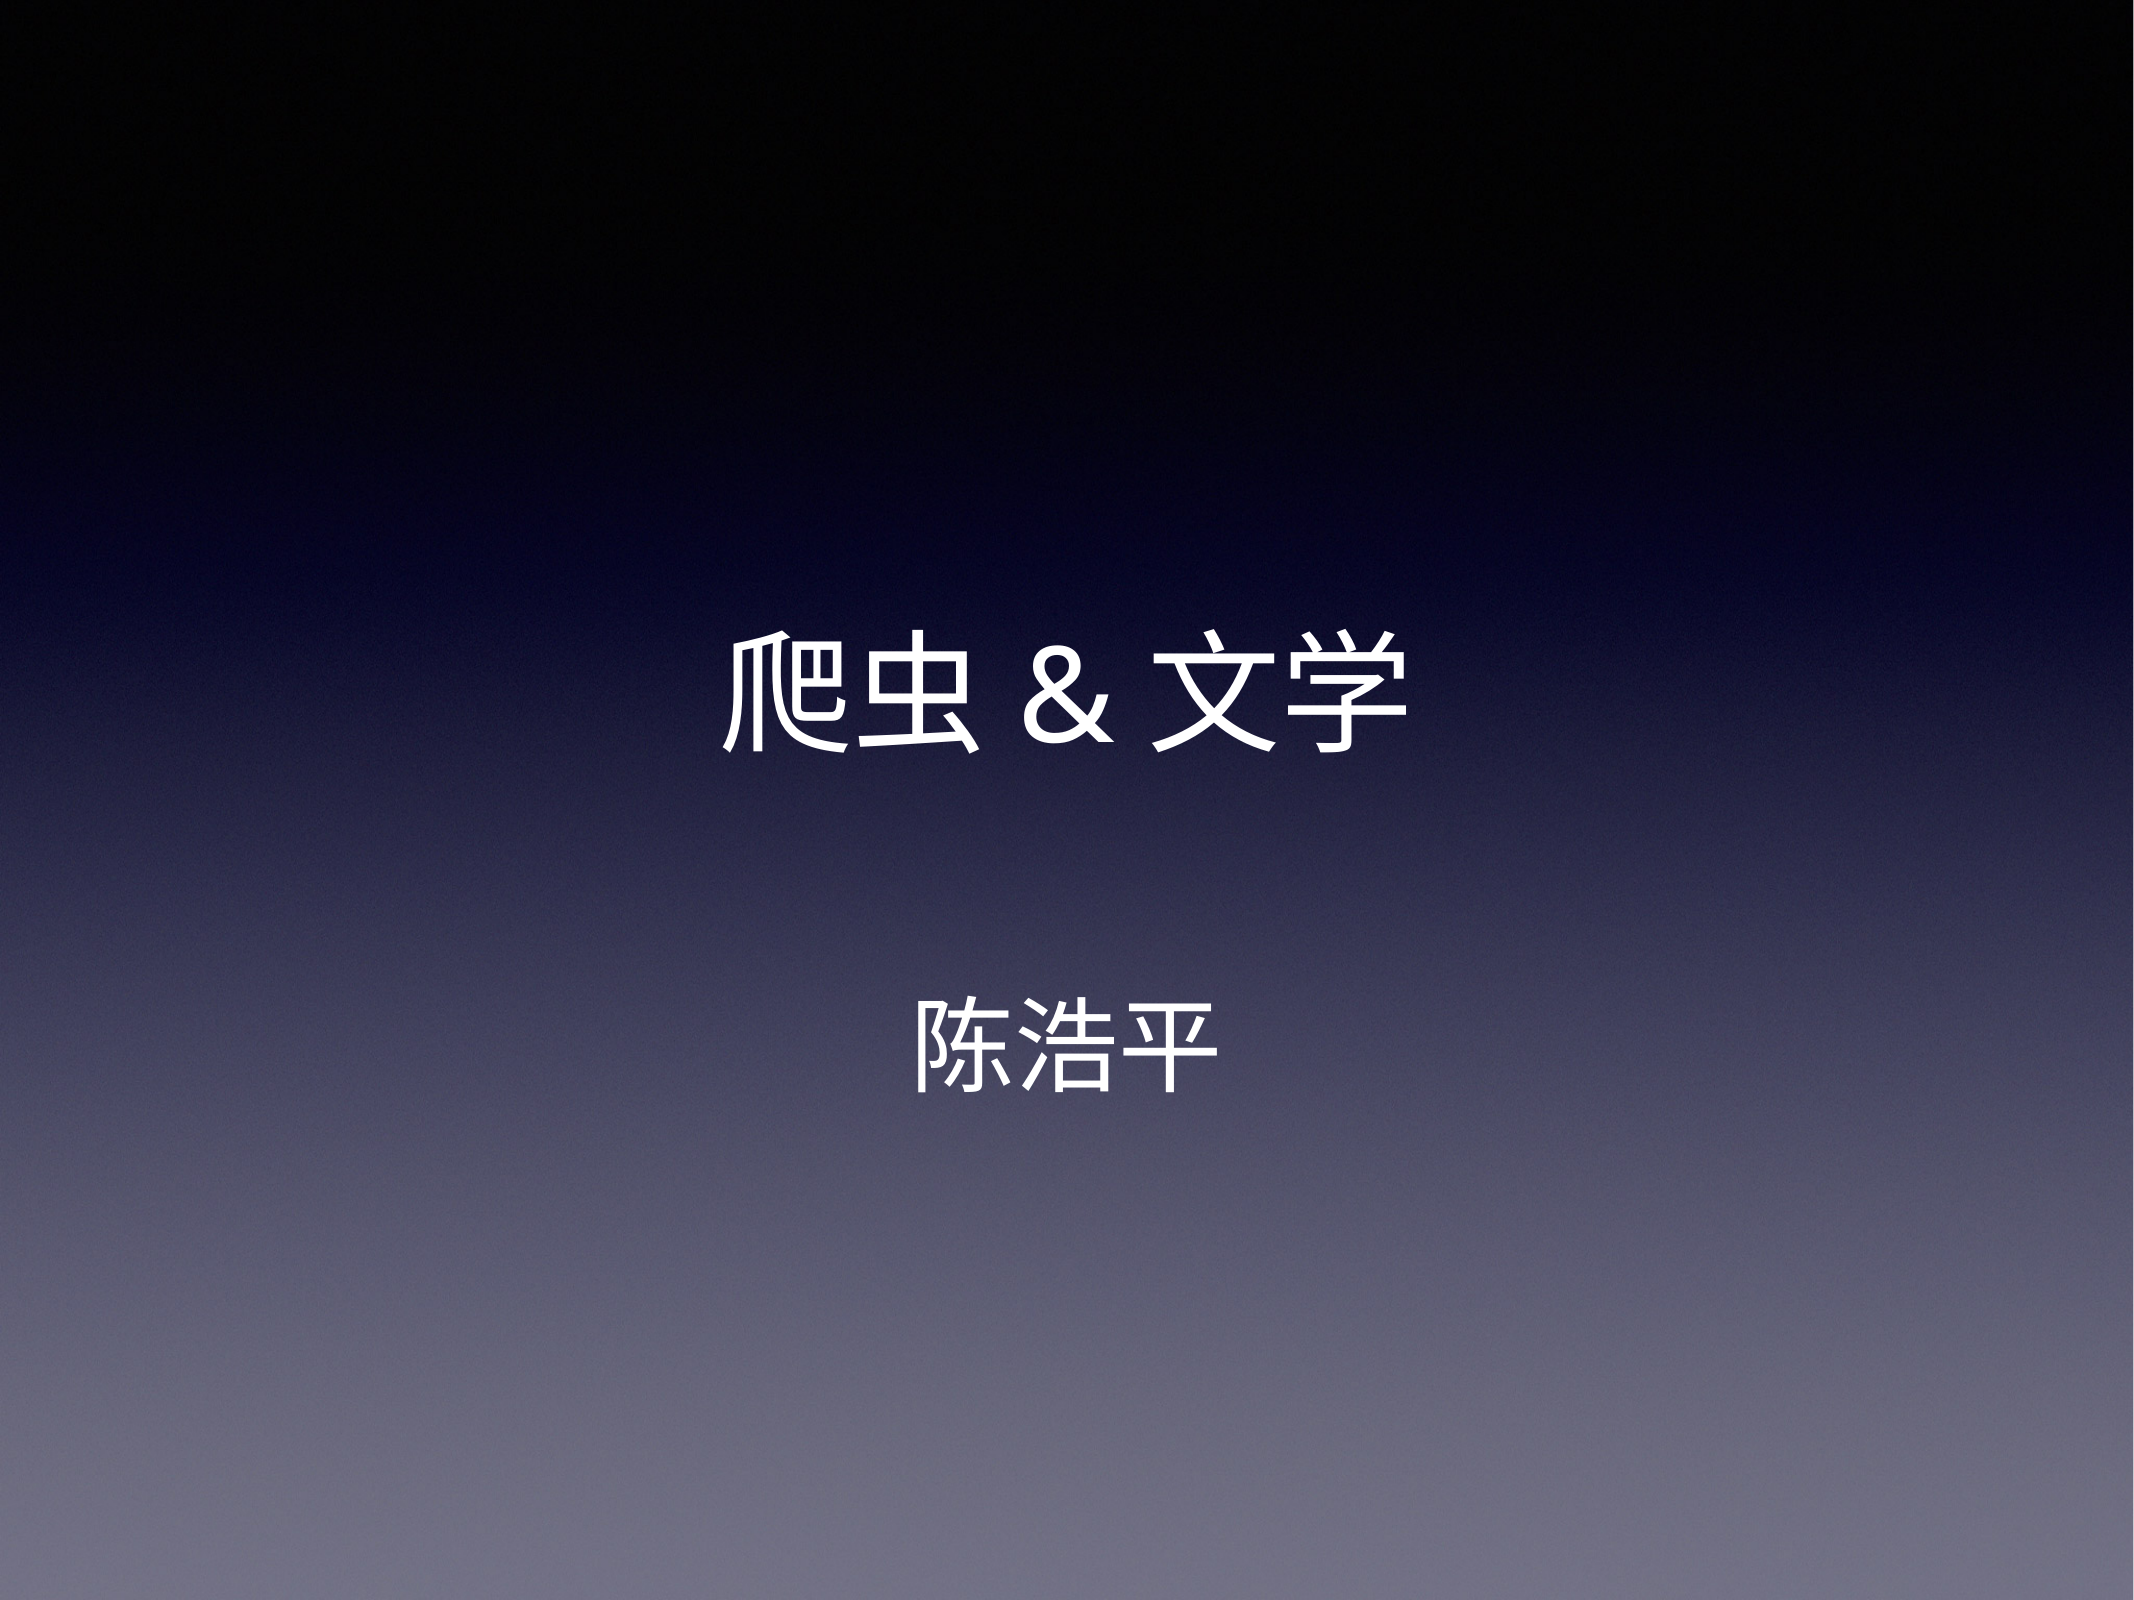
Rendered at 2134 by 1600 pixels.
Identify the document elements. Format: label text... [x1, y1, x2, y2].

picture [0, 0, 2134, 1600]
text_box 陈浩平 [901, 971, 1232, 1114]
title 爬虫&文学 [207, 586, 1926, 793]
